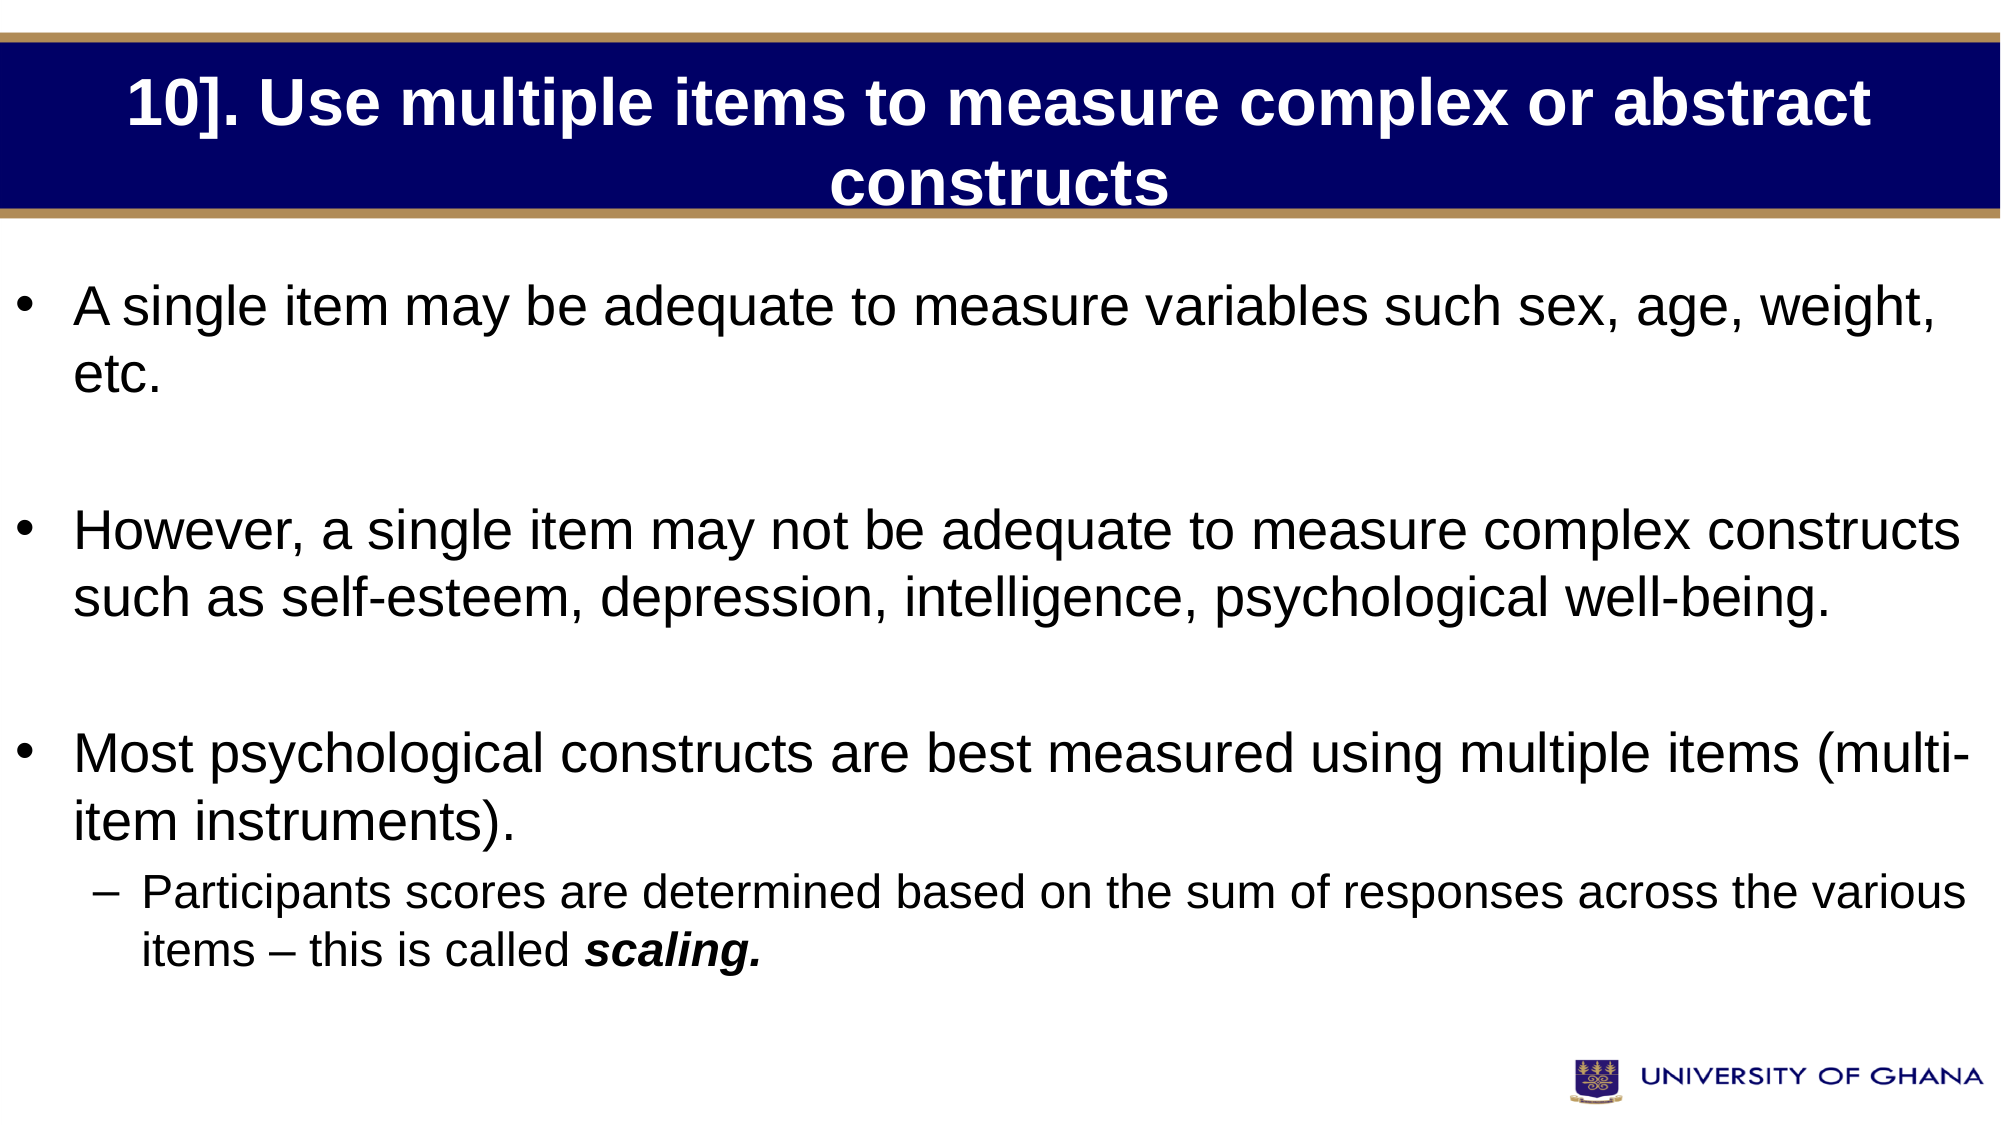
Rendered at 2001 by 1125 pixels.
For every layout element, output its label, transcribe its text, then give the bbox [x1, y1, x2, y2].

picture [0, 0, 2001, 1125]
list A single item may be adequate to measure variables such sex, age, weight, etc. However, a single item may not be adequate to measure complex constructs such as self-esteem, depression, intelligence, psychological well-being. Most psychological constructs are best measured using multiple items (multi-item instruments). Participants scores are determined based on the sum of responses across the various items – this is called scaling. [0, 262, 2000, 1005]
title 10]. Use multiple items to measure complex or abstract constructs [99, 45, 1900, 233]
